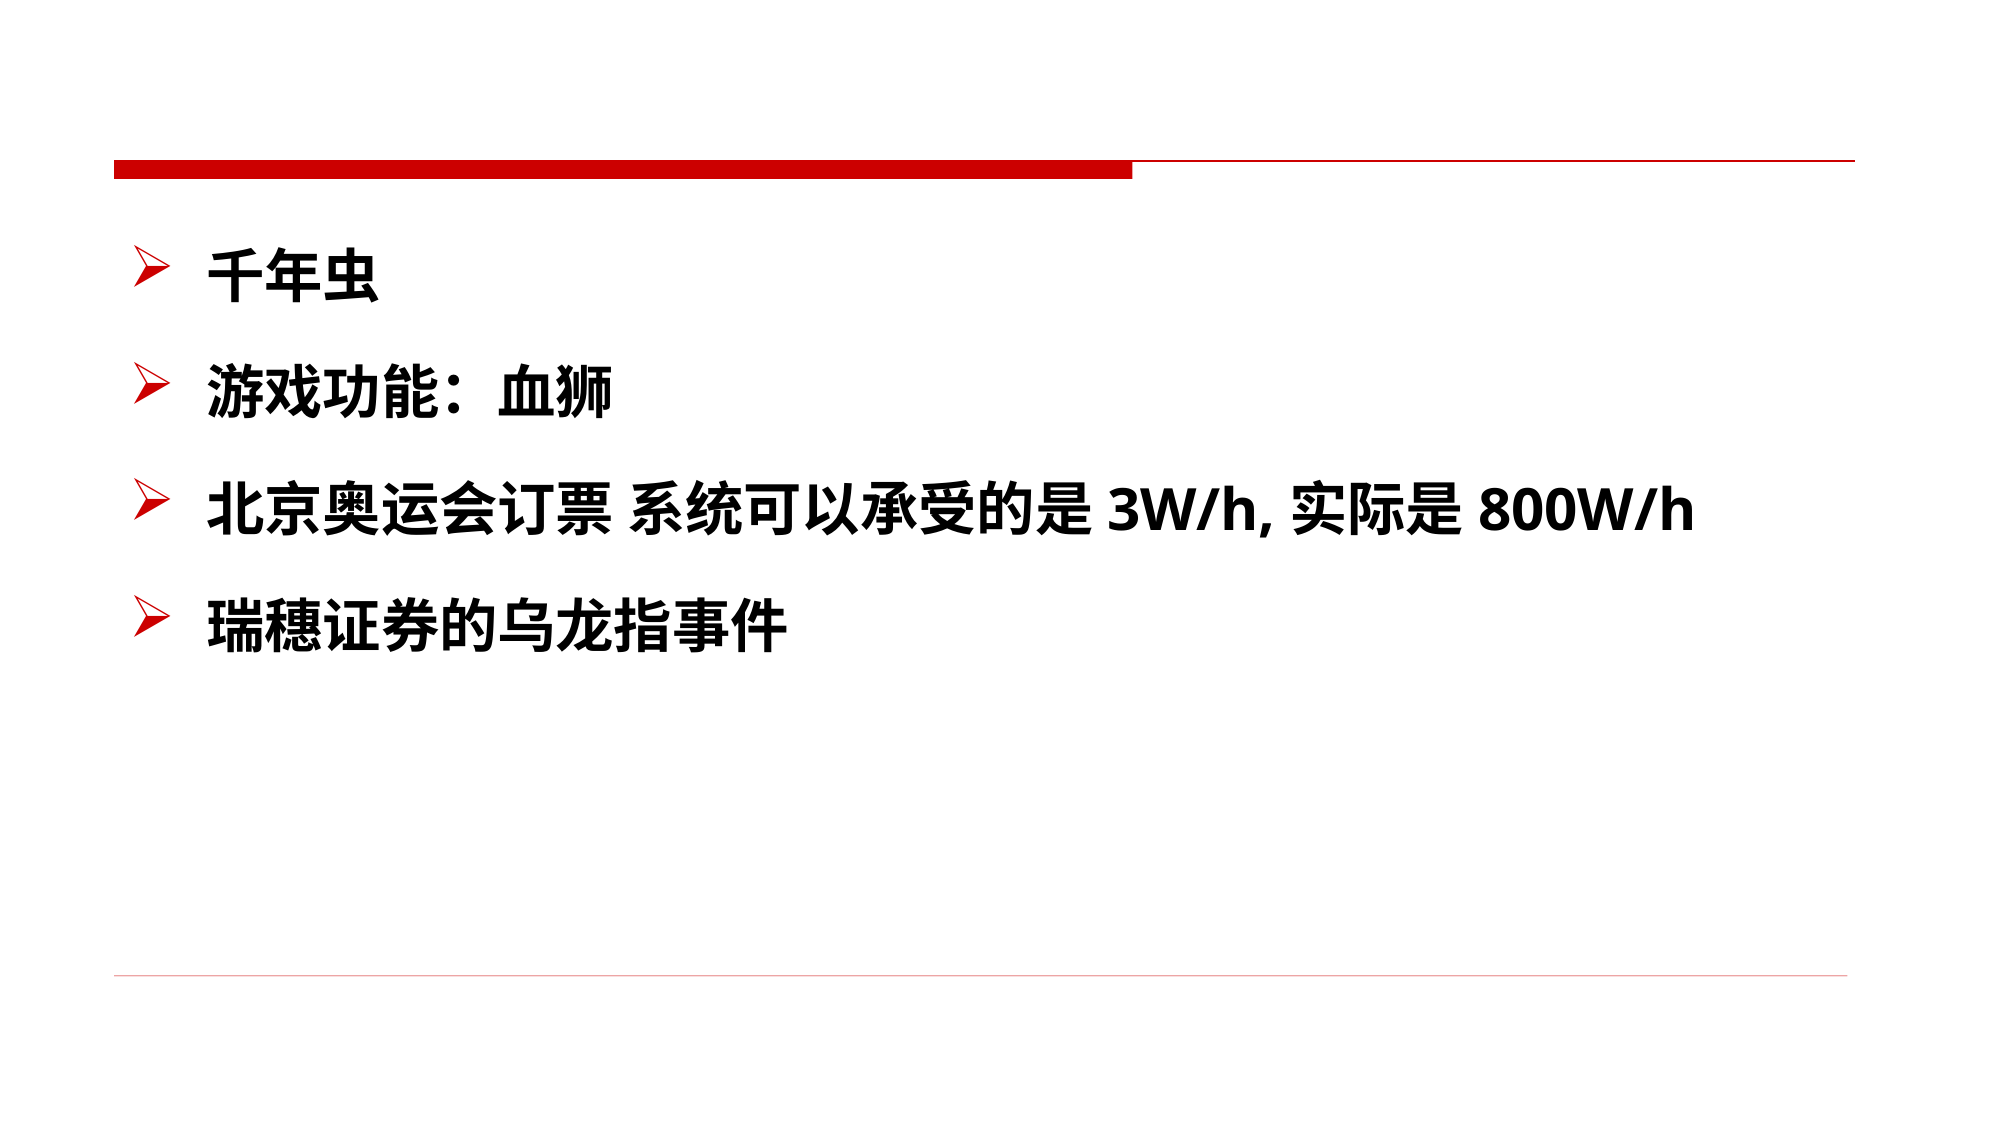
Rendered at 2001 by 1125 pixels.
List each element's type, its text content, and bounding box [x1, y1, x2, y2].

list 千年虫 游戏功能：血狮 北京奥运会订票 系统可以承受的是3W/h,实际是800W/h 瑞穗证券的乌龙指事件 [114, 196, 1865, 897]
